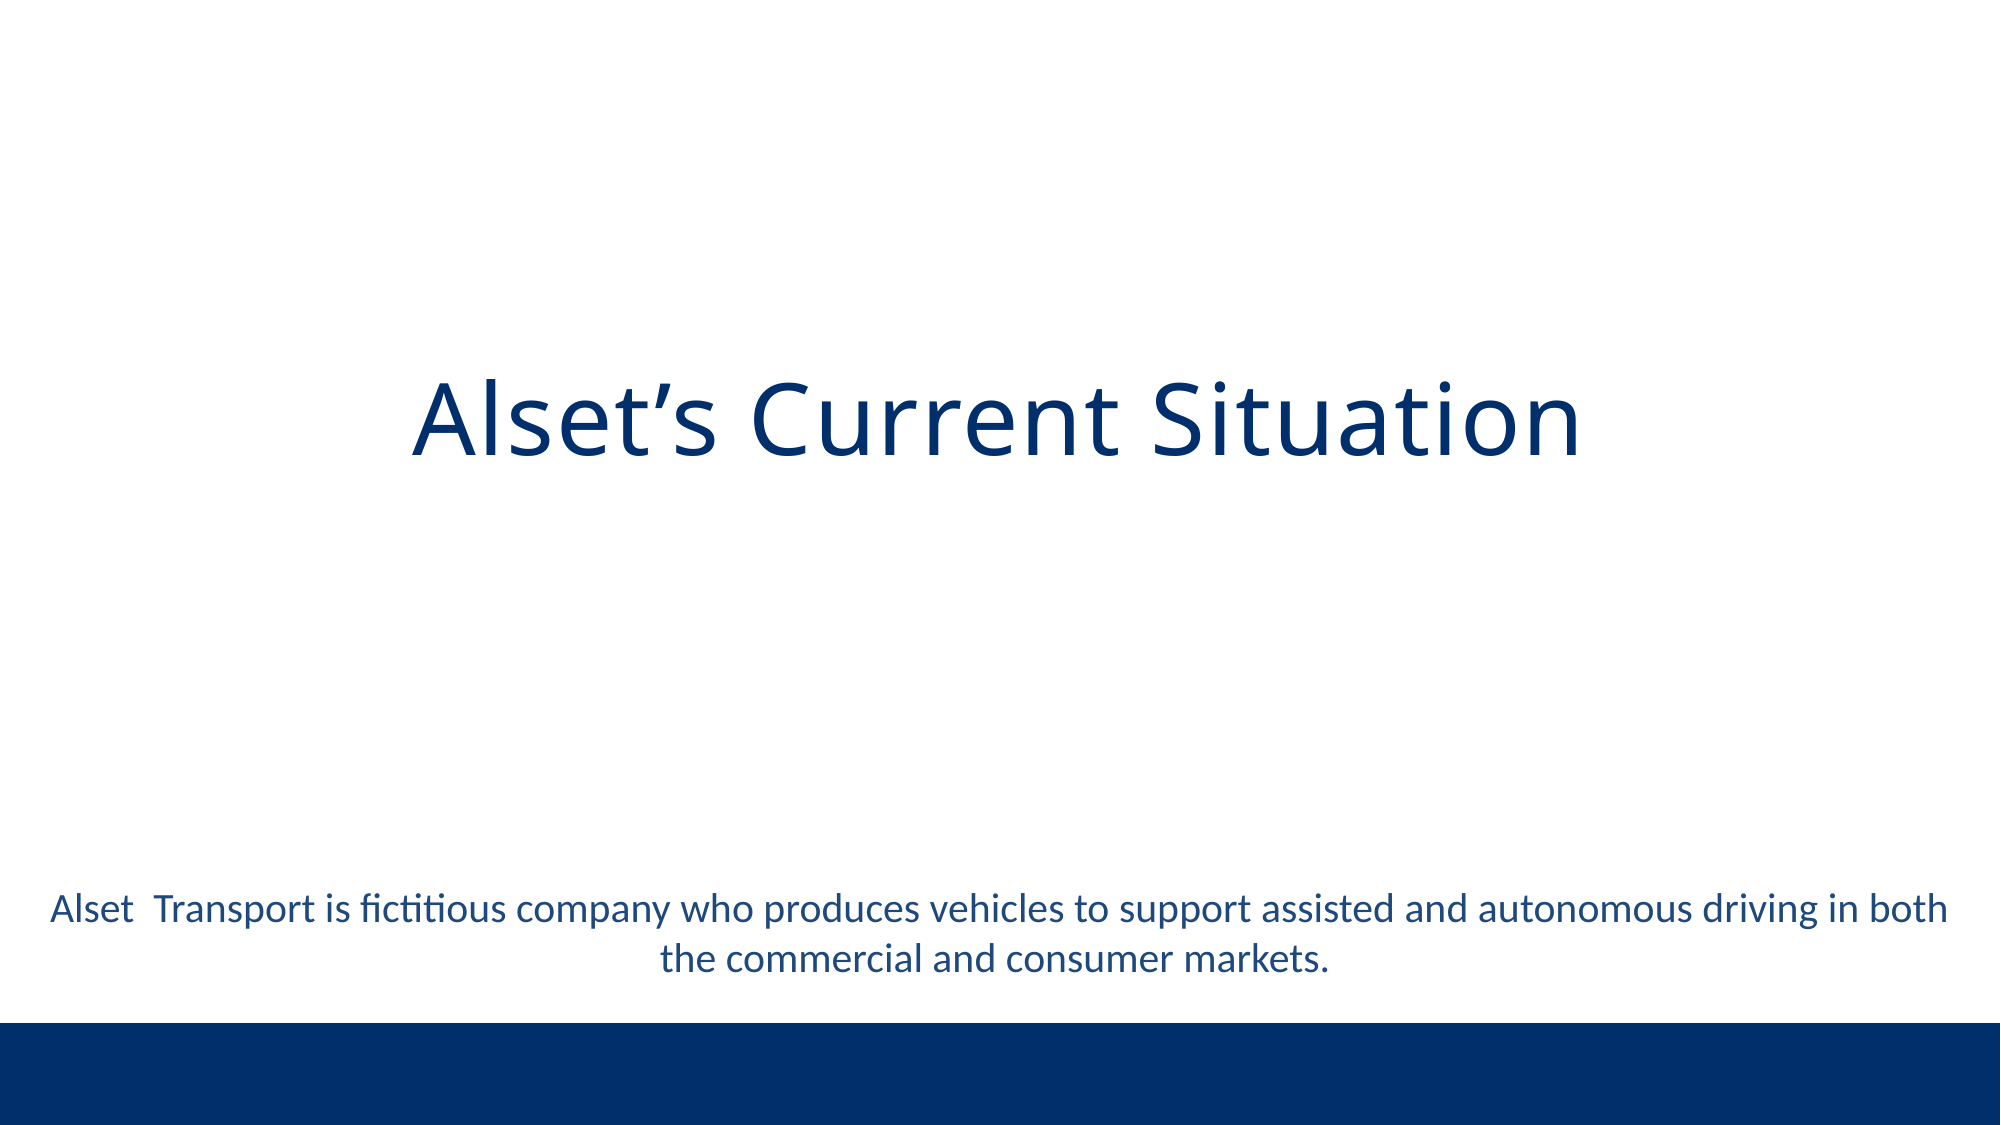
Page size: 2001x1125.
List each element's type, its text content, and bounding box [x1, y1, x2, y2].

title Alset’s Current Situation [82, 250, 1918, 477]
text_box Alset Transport is fictitious company who produces vehicles to support assisted and autonomous driving in both the commercial and consumer markets. [9, 873, 1991, 989]
